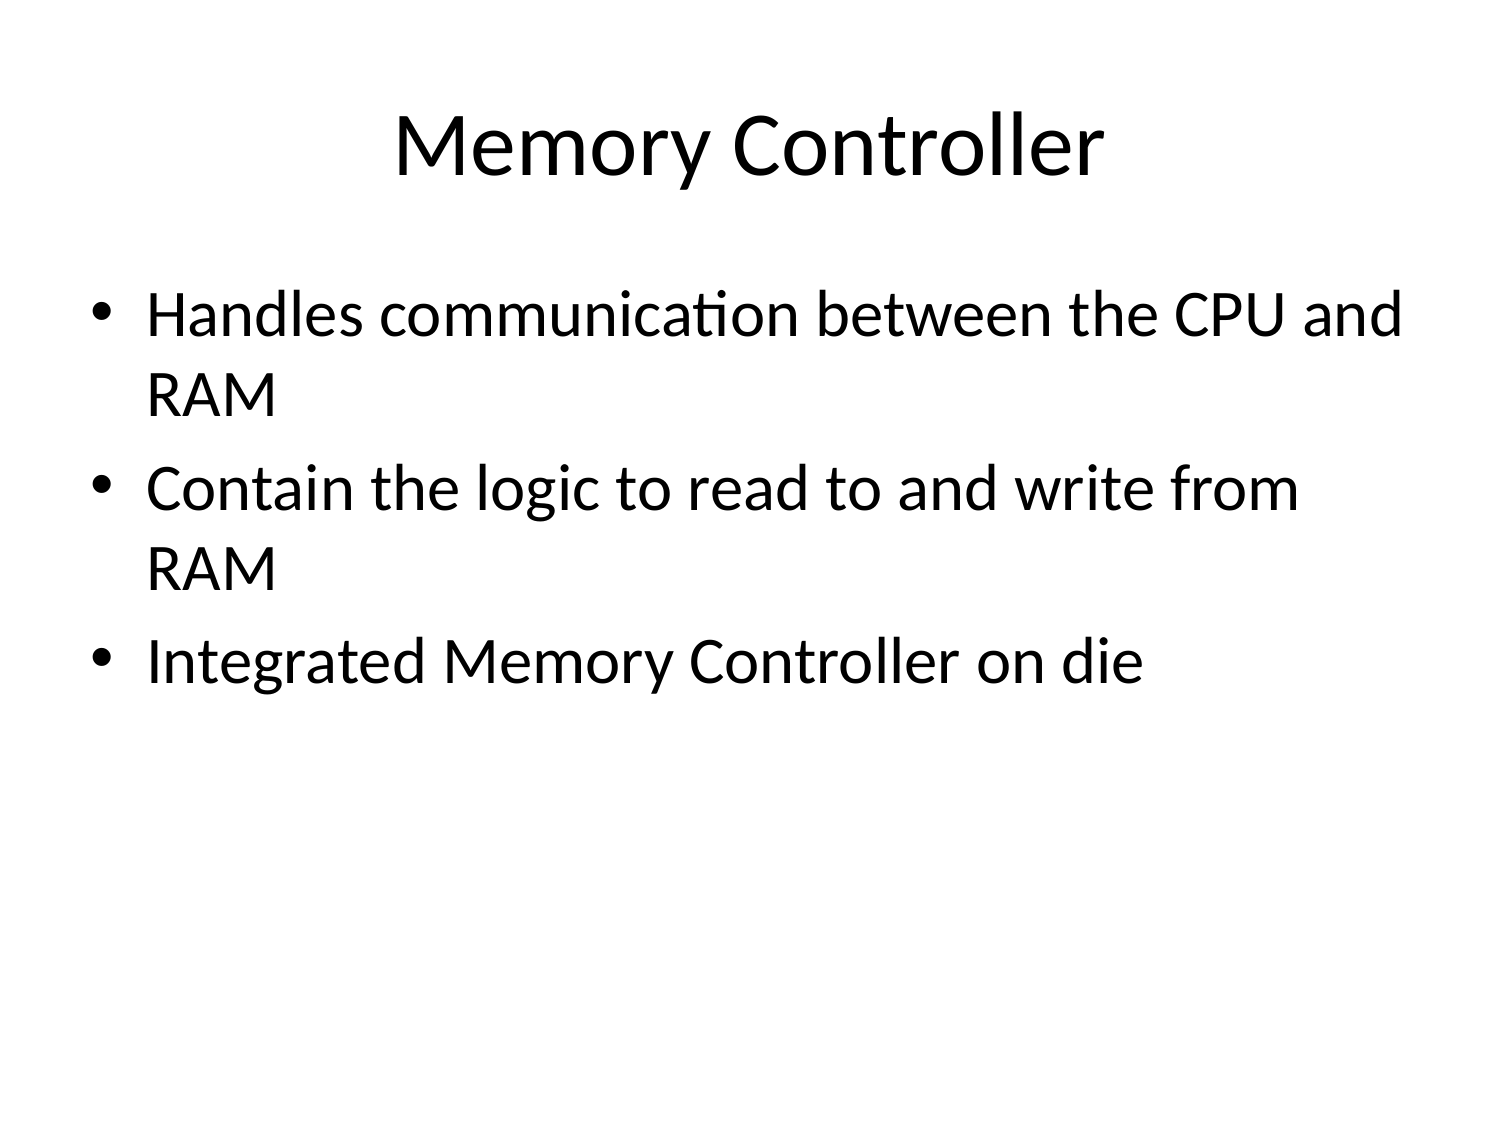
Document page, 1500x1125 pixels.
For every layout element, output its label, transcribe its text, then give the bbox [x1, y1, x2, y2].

list Handles communication between the CPU and RAM Contain the logic to read to and write from RAM Integrated Memory Controller on die [75, 262, 1425, 1005]
title Memory Controller [75, 45, 1425, 233]
